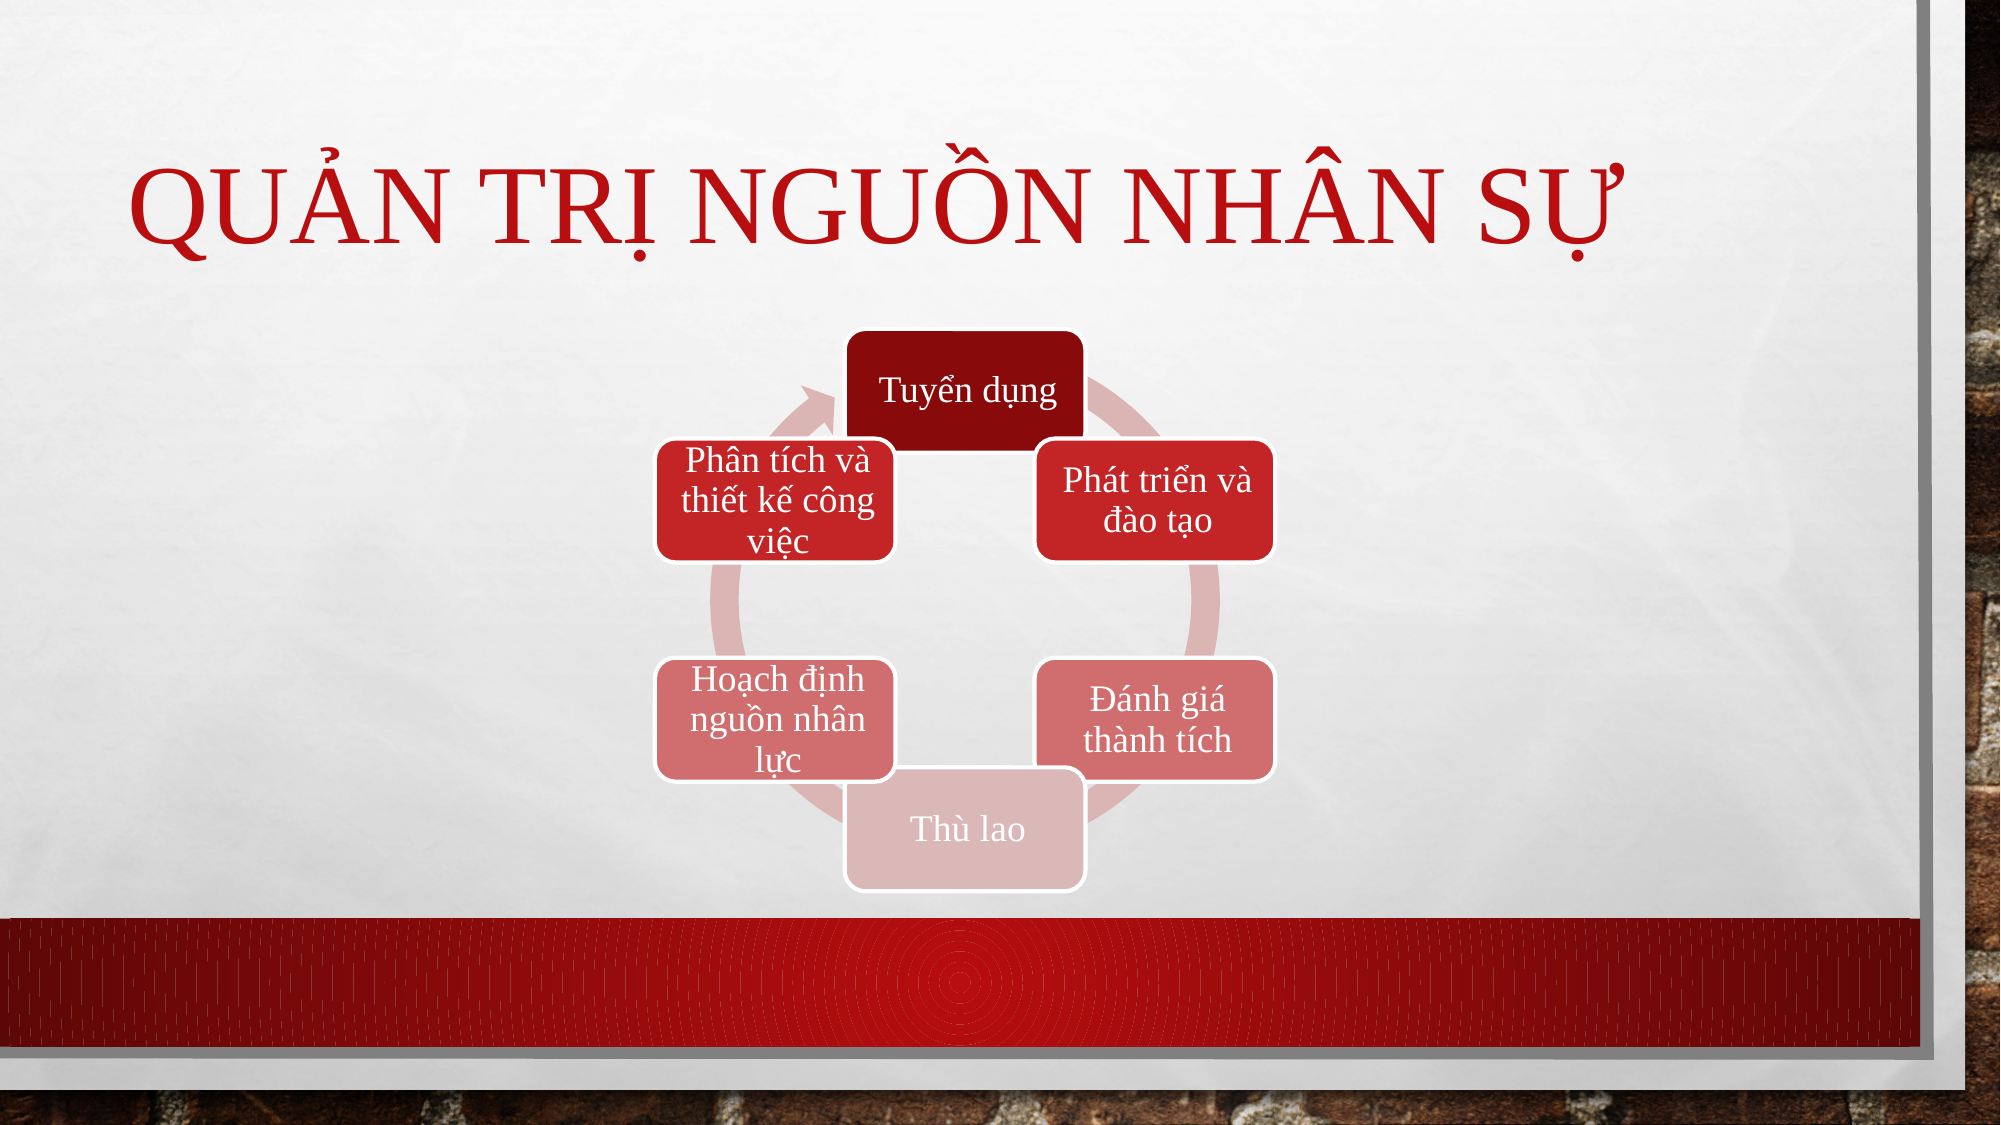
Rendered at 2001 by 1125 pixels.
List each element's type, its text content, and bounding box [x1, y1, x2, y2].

picture [0, 0, 2000, 1125]
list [112, 338, 1818, 883]
title Quản trị nguồn nhân sự [112, 112, 1818, 302]
